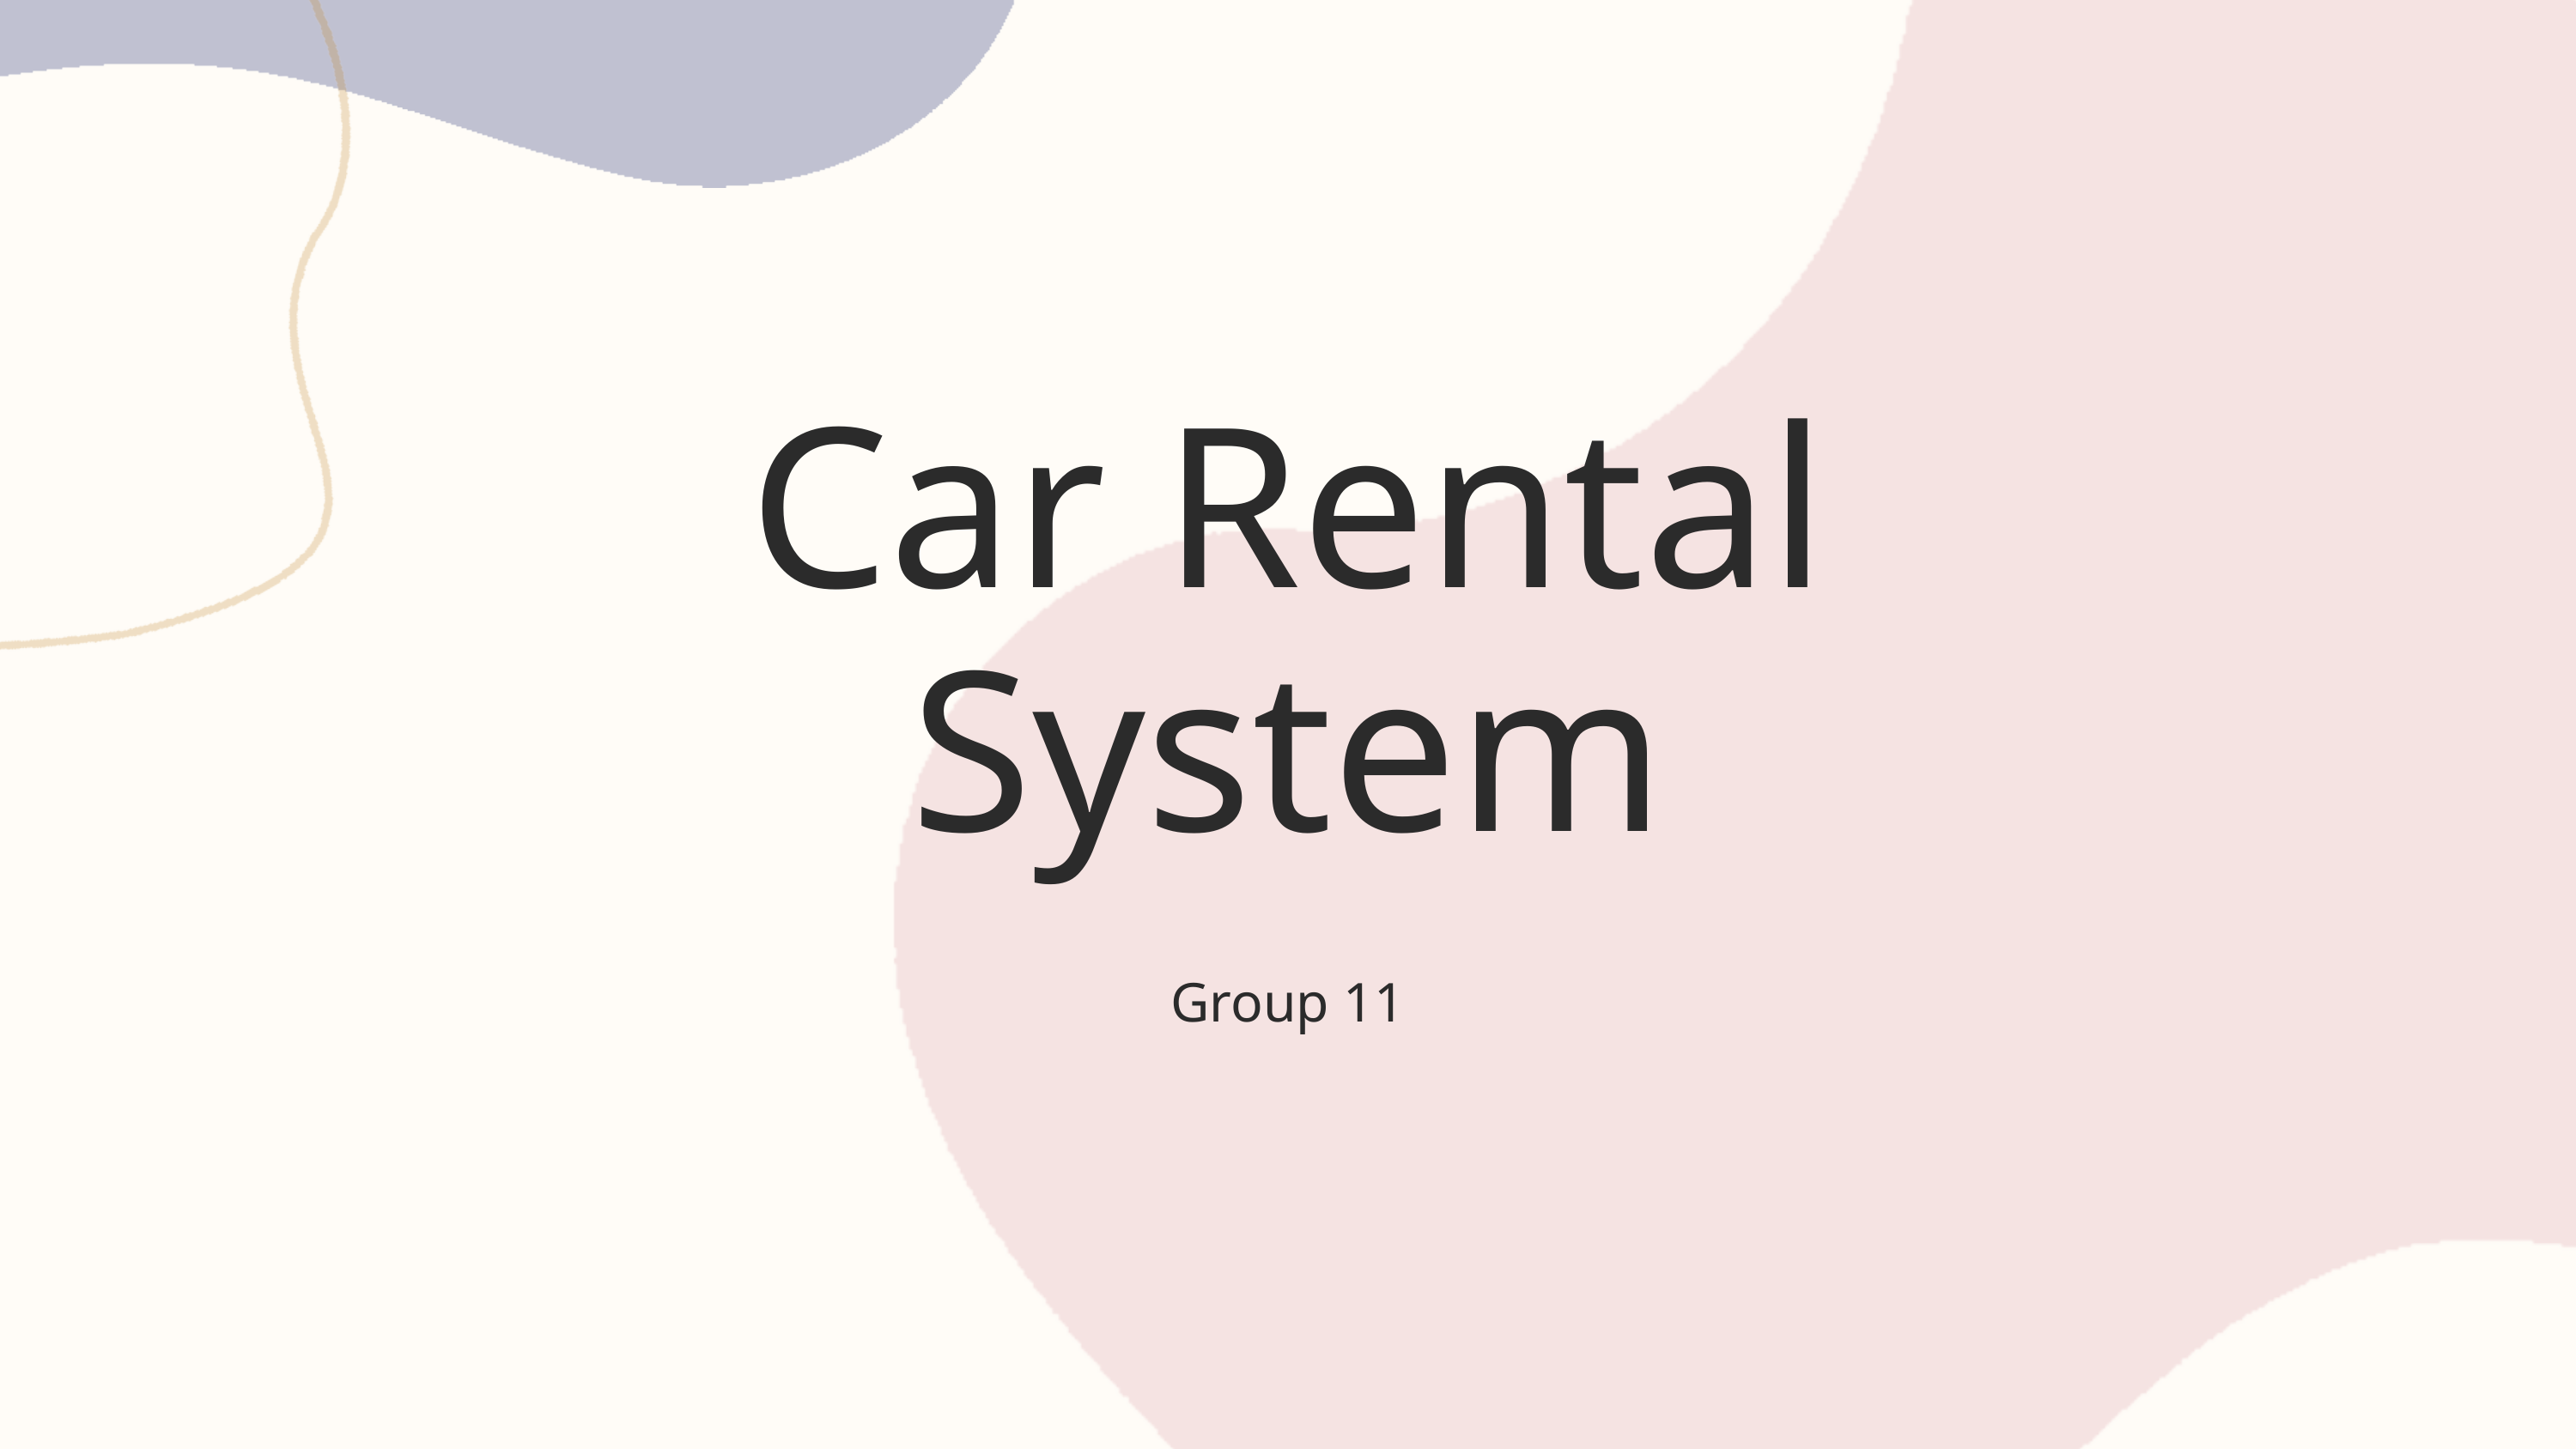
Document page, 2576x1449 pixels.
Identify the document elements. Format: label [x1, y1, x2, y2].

picture [0, 0, 2576, 1449]
text_box [422, 410, 2154, 1039]
